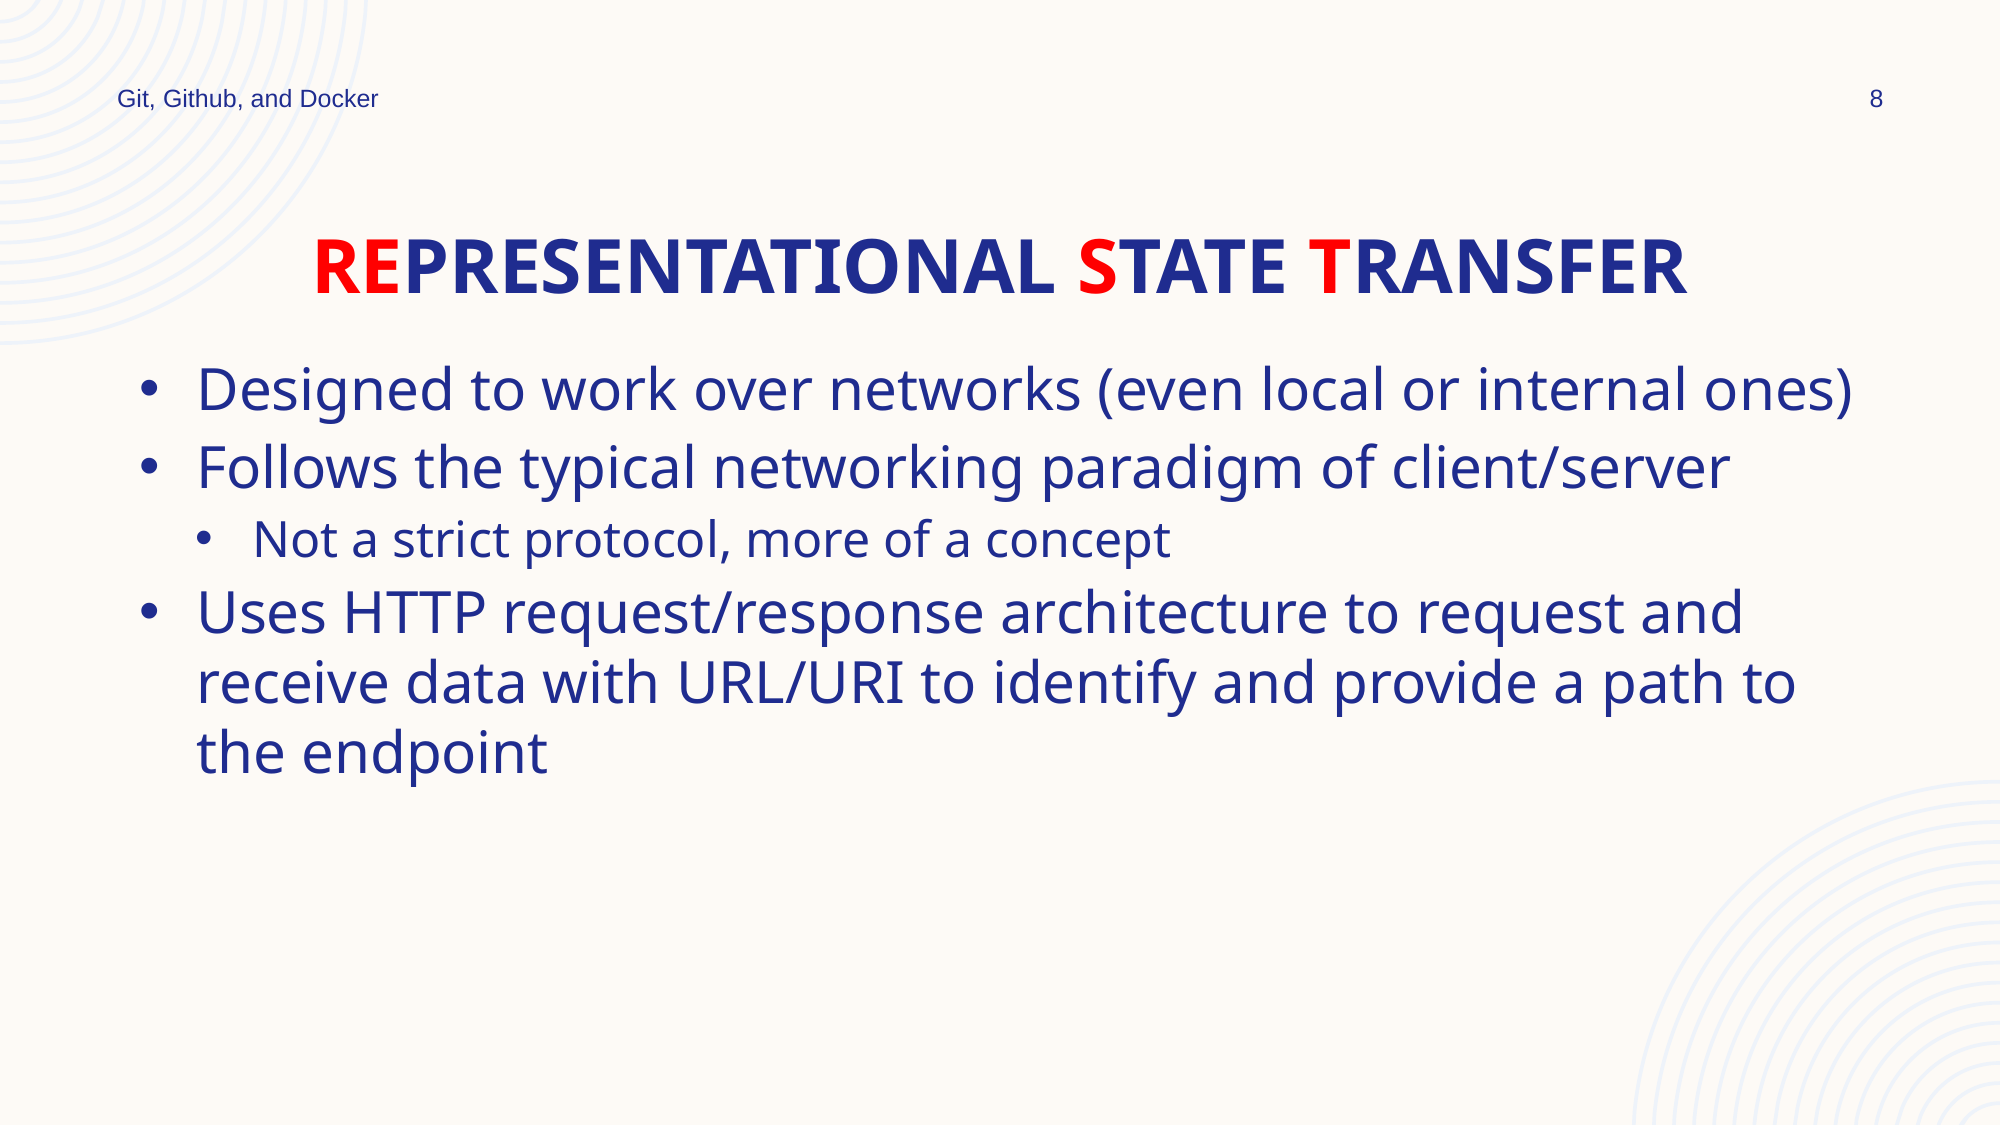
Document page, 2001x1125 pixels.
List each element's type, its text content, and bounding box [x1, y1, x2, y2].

list Designed to work over networks (even local or internal ones) Follows the typical networking paradigm of client/server Not a strict protocol, more of a concept Uses HTTP request/response architecture to request and receive data with URL/URI to identify and provide a path to the endpoint [124, 345, 1875, 1050]
title Representational State Transfer [124, 199, 1875, 326]
footer Git, Github, and Docker [101, 75, 627, 120]
slide_number 8 [1795, 75, 1958, 120]
